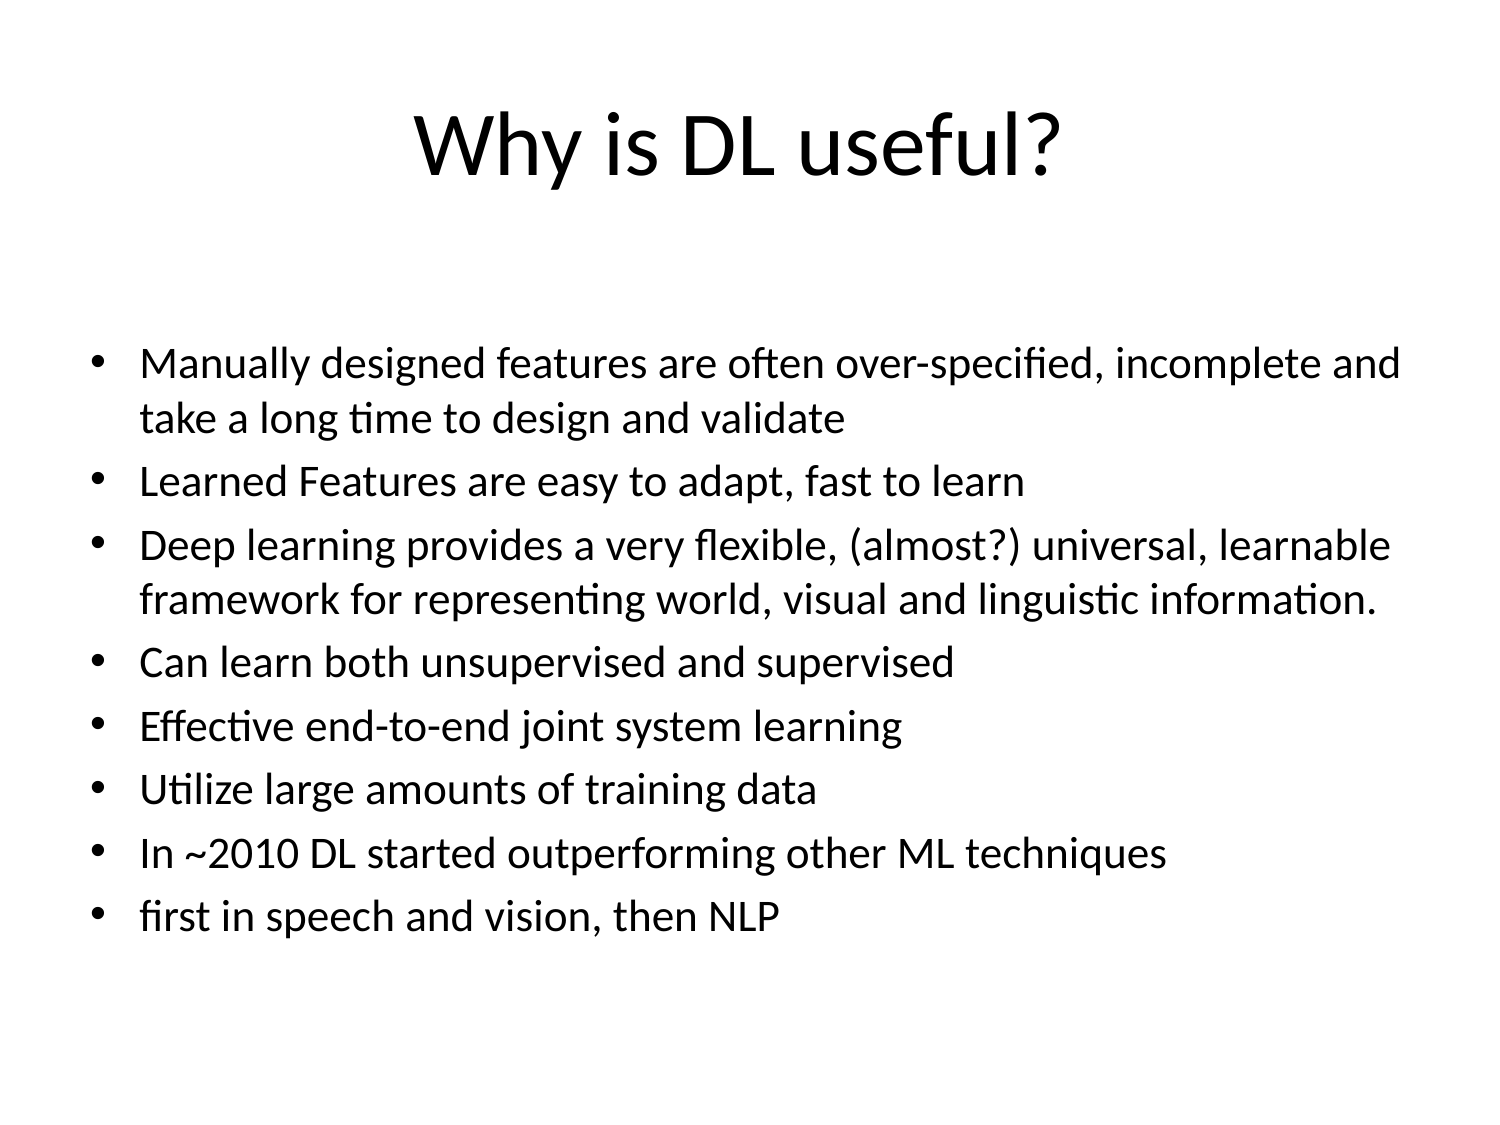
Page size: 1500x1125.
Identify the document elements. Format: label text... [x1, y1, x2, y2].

title Why is DL useful? [75, 45, 1425, 233]
list Manually designed features are often over-specified, incomplete and take a long time to design and validate Learned Features are easy to adapt, fast to learn Deep learning provides a very flexible, (almost?) universal, learnable framework for representing world, visual and linguistic information. Can learn both unsupervised and supervised Effective end-to-end joint system learning Utilize large amounts of training data In ~2010 DL started outperforming other ML techniques first in speech and vision, then NLP [75, 262, 1425, 1005]
